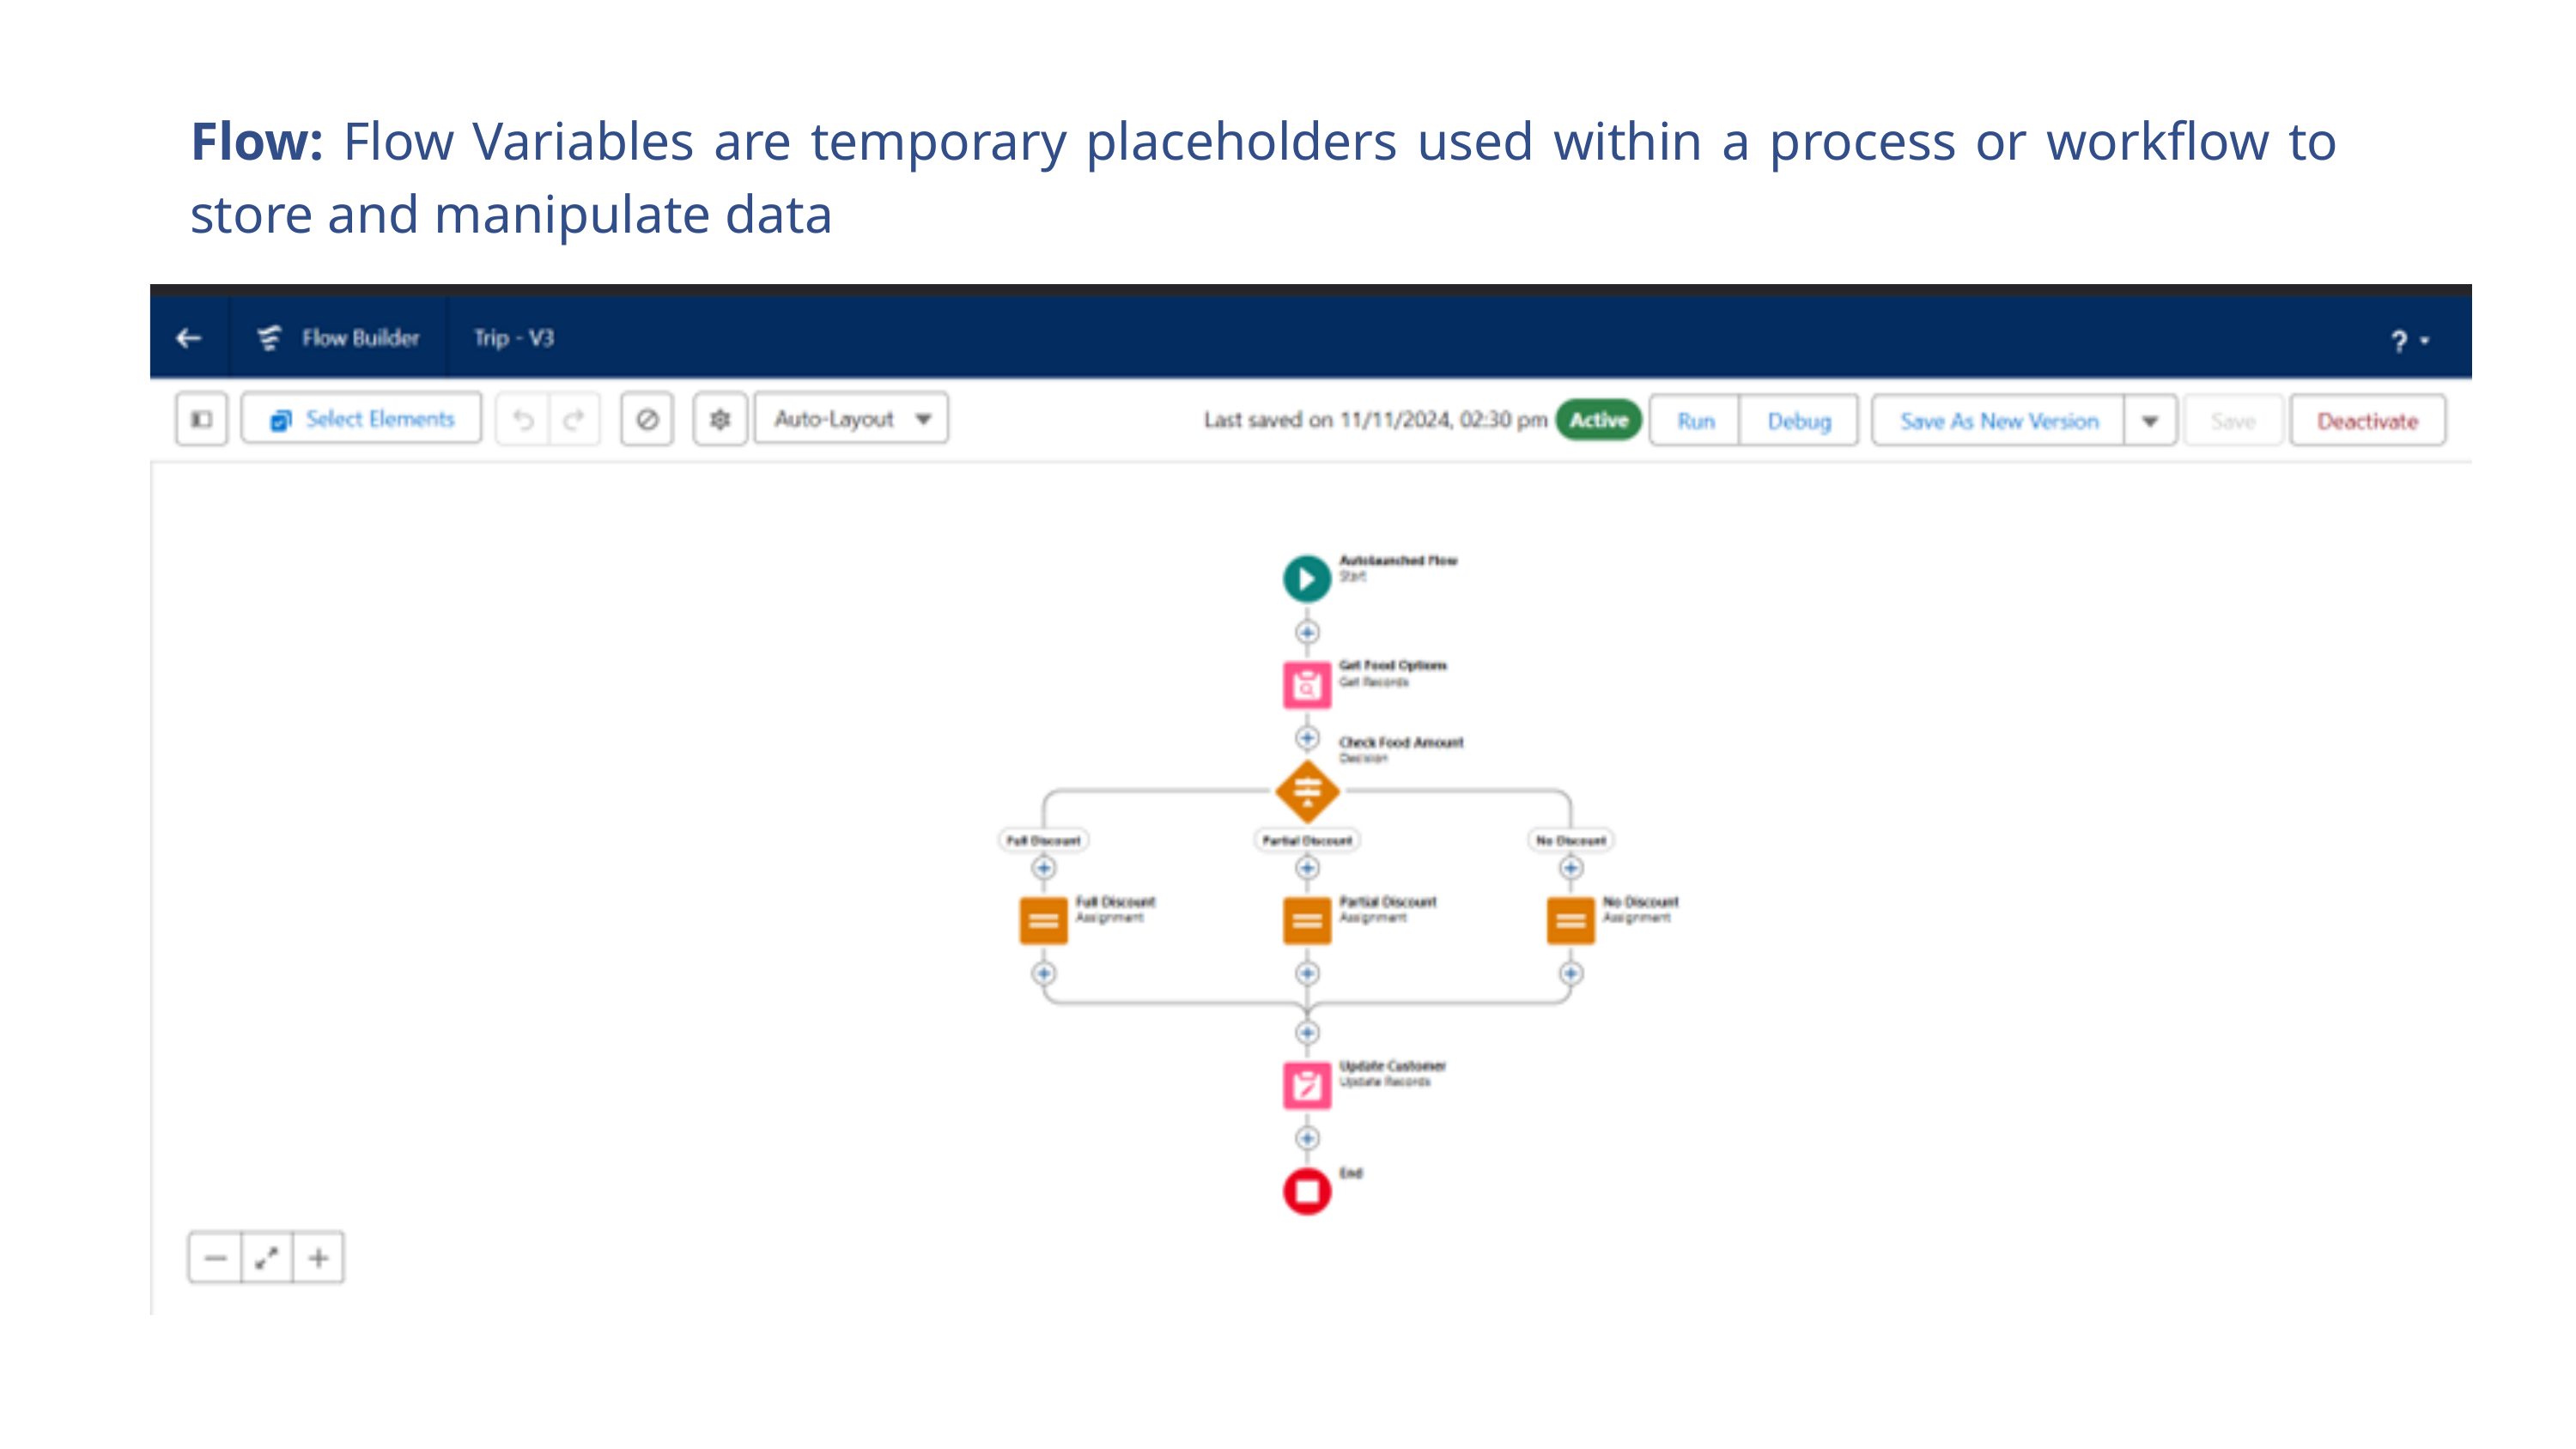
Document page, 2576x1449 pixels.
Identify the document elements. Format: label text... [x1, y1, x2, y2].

text_box [149, 284, 2472, 1315]
text_box Flow: Flow Variables are temporary placeholders used within a process or workflow to store and manipulate data [190, 97, 2342, 243]
